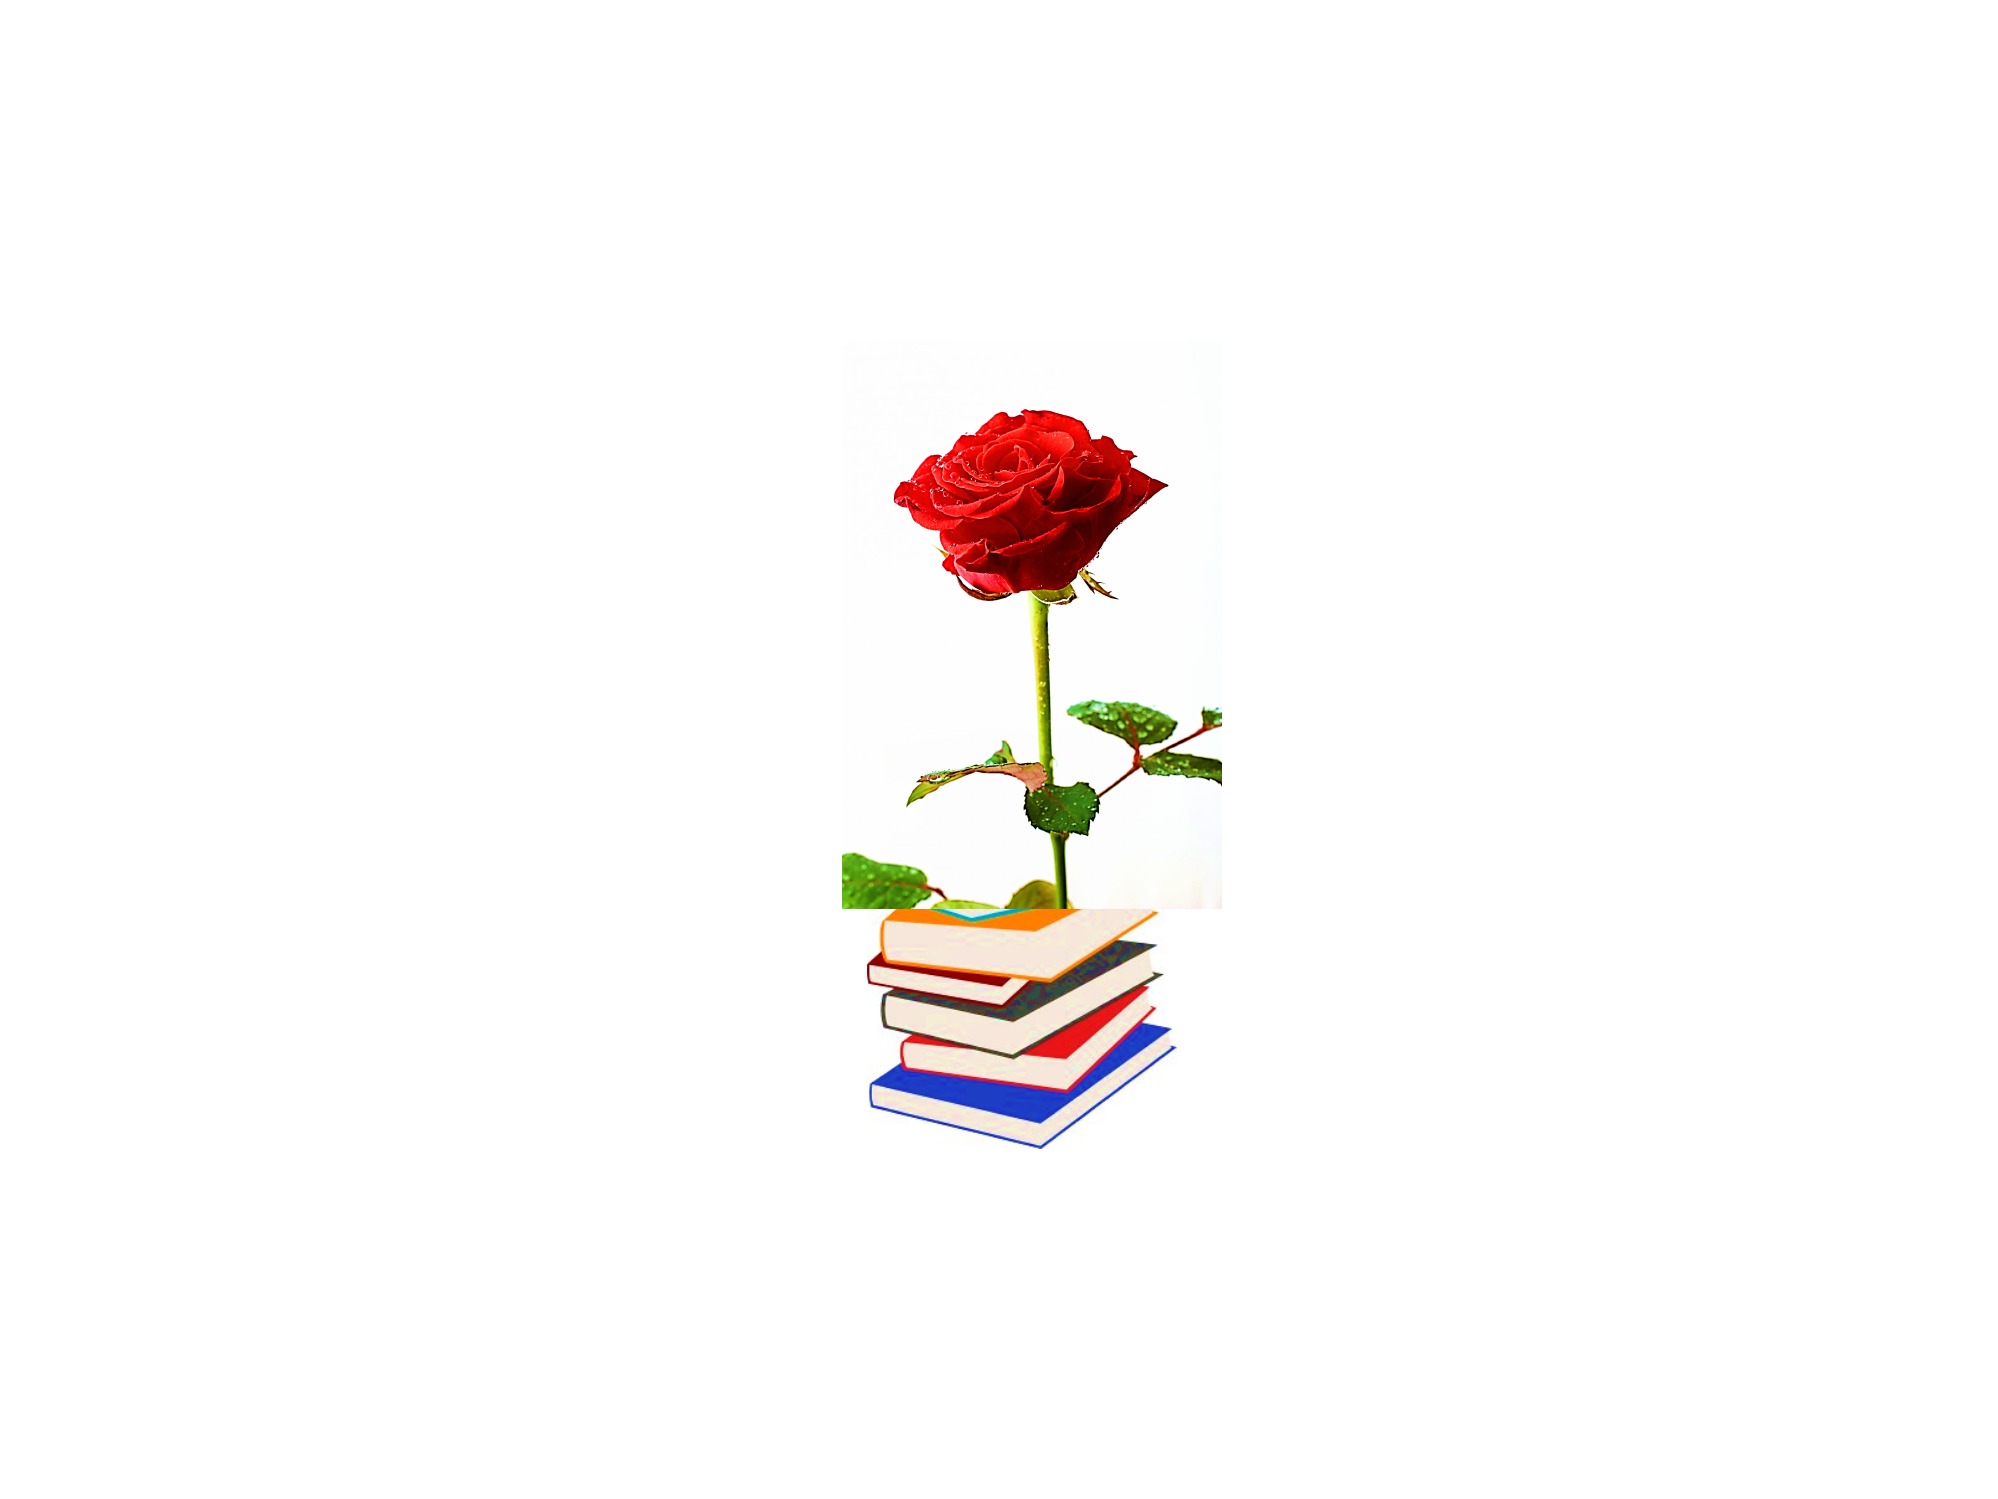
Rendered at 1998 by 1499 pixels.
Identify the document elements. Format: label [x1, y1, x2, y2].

picture [842, 340, 1222, 1149]
